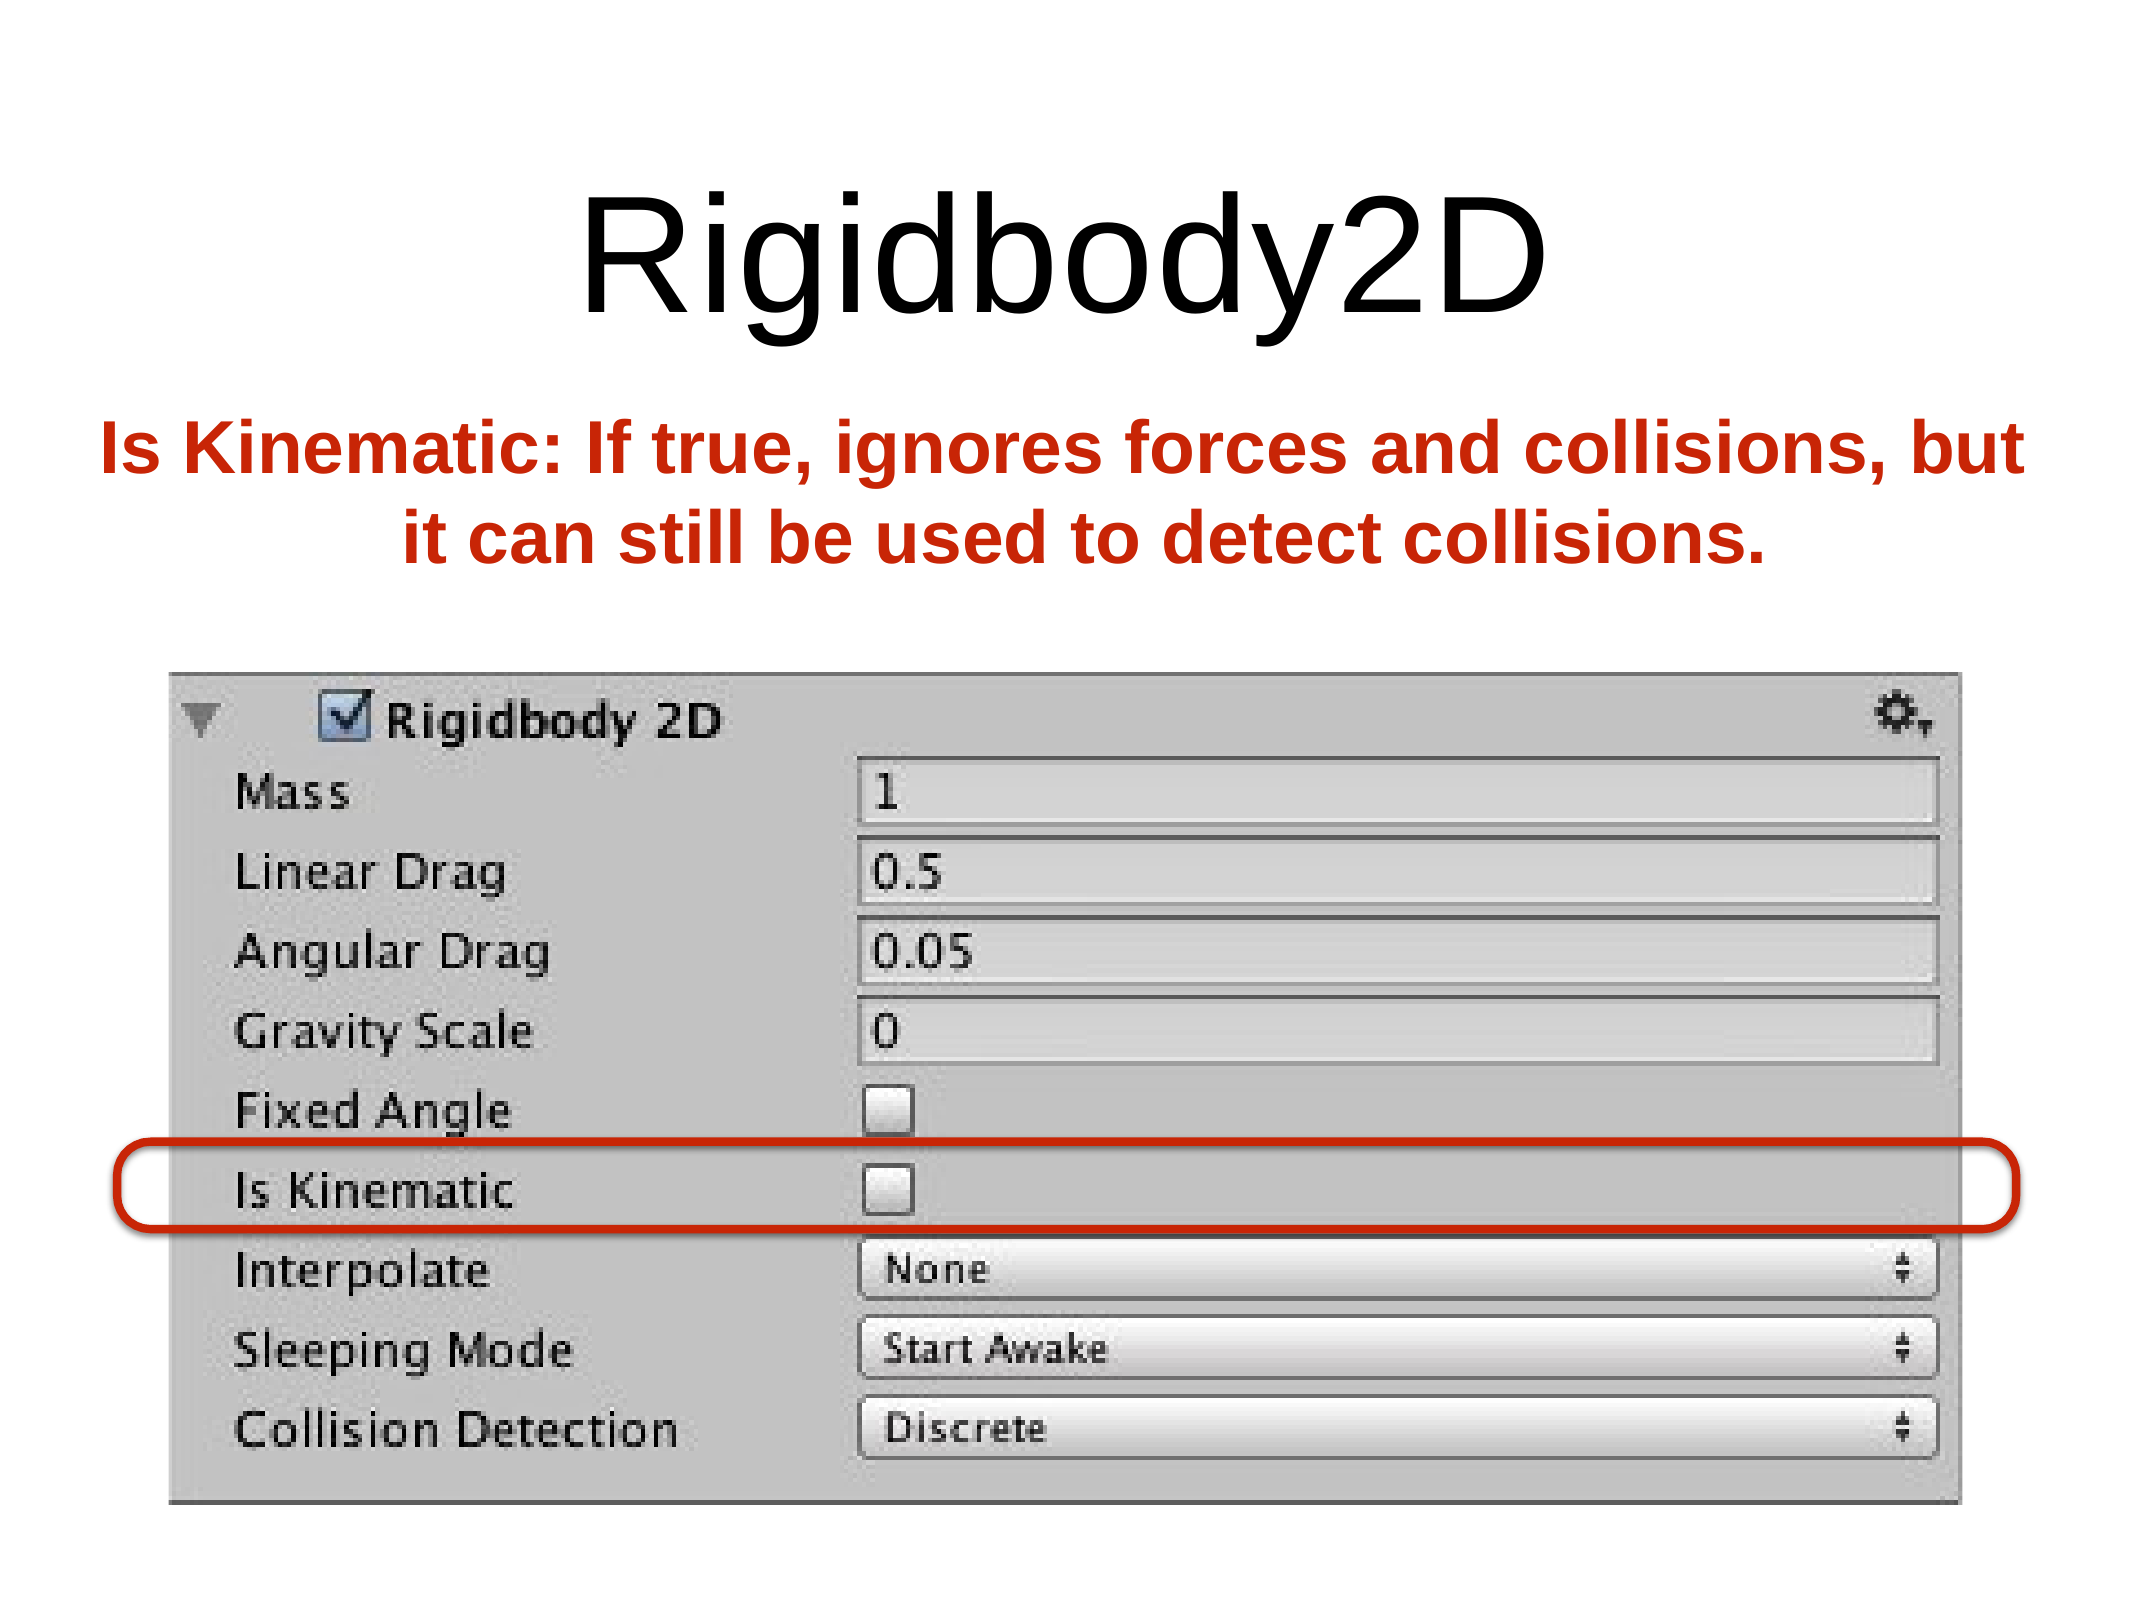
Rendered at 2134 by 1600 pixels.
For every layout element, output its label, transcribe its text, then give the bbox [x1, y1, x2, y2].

text_box [104, 1133, 2032, 1248]
text_box [168, 672, 1963, 1133]
text_box [168, 1248, 1963, 1505]
text_box [117, 1141, 2017, 1230]
title Rigidbody2D [573, 145, 1560, 399]
text_box Is Kinematic: If true, ignores forces and collisions, but it can still be used to detect collisions. [97, 399, 2036, 579]
